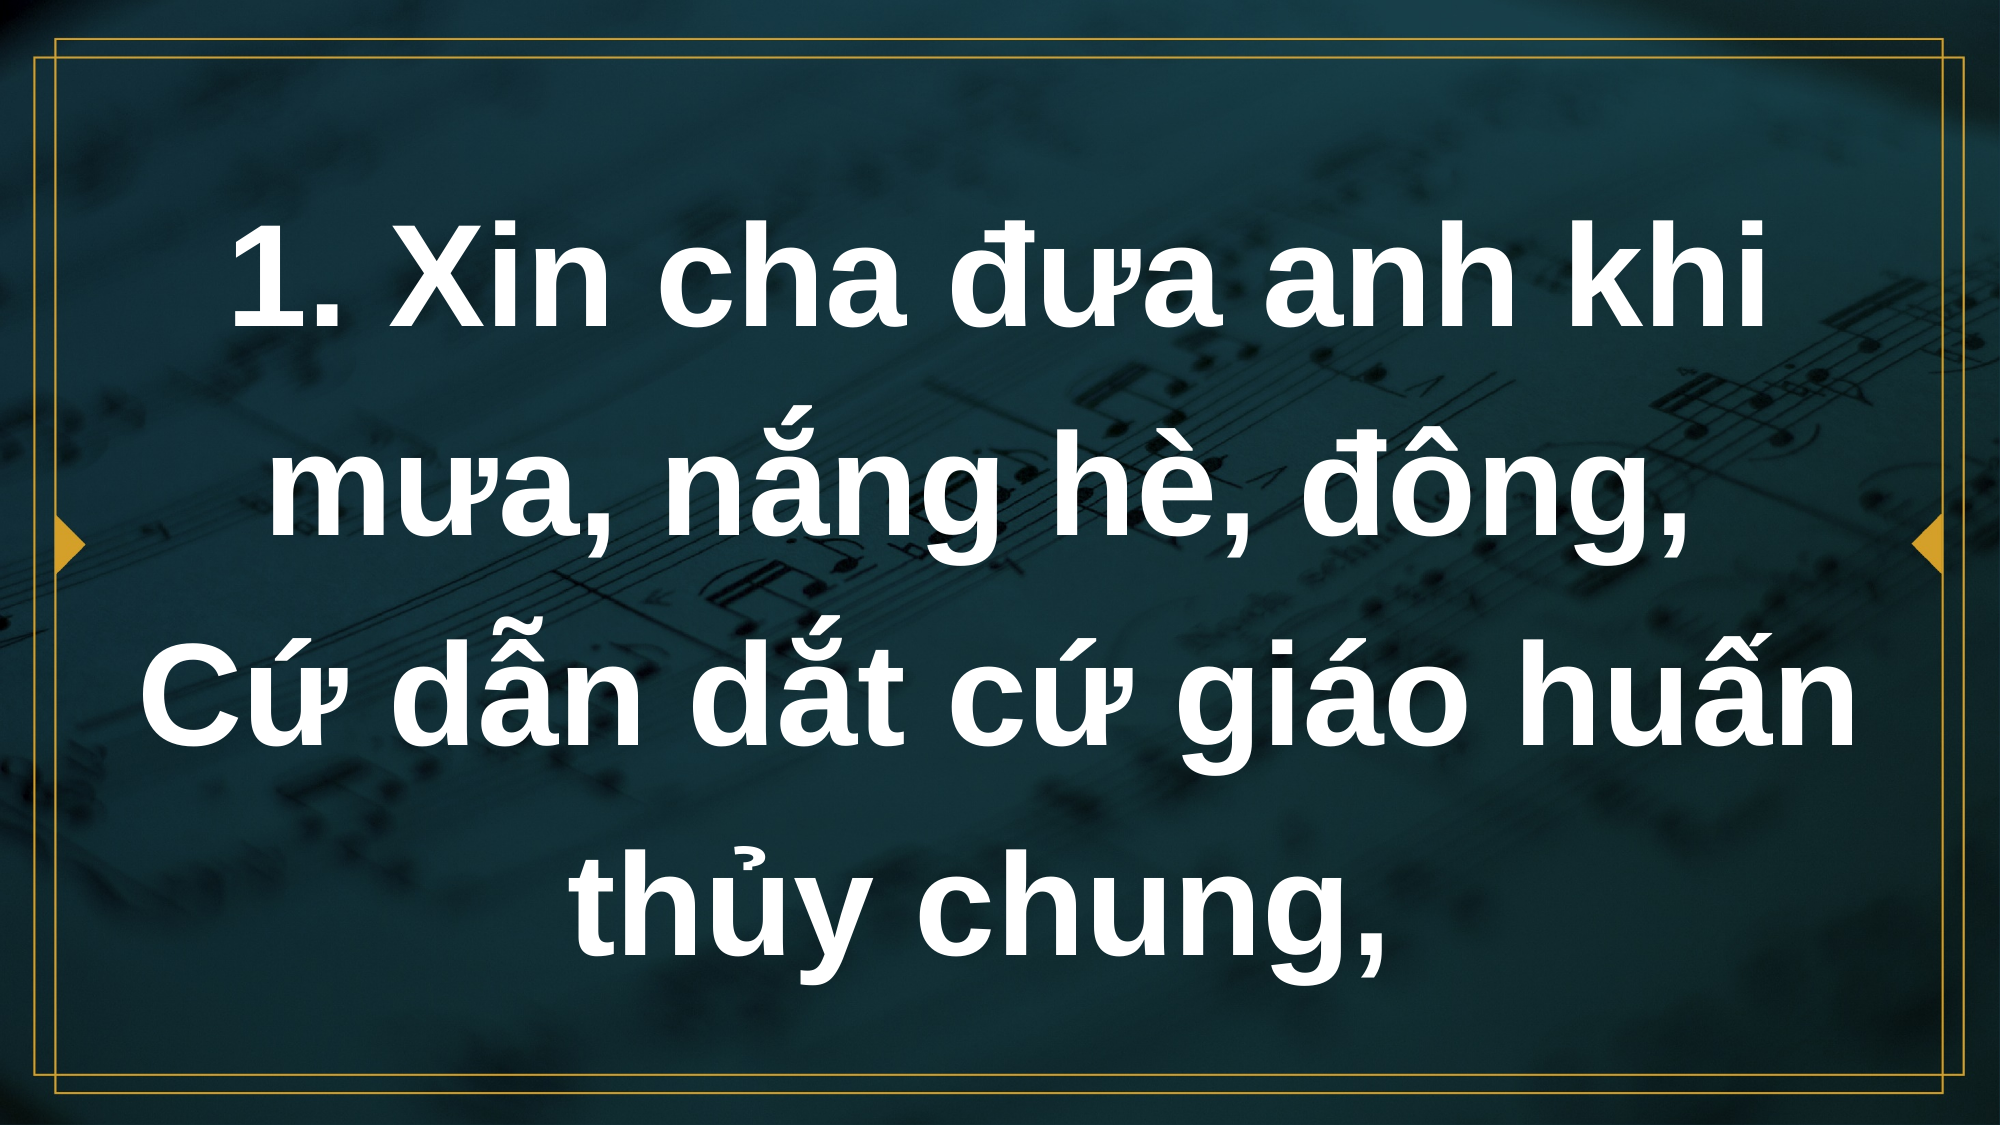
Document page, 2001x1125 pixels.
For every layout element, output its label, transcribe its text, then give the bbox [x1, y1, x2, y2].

picture [0, 0, 2000, 1125]
title 1. Xin cha đưa anh khi mưa, nắng hè, đông, Cứ dẫn dắt cứ giáo huấn thủy chung, [55, 53, 1945, 1077]
